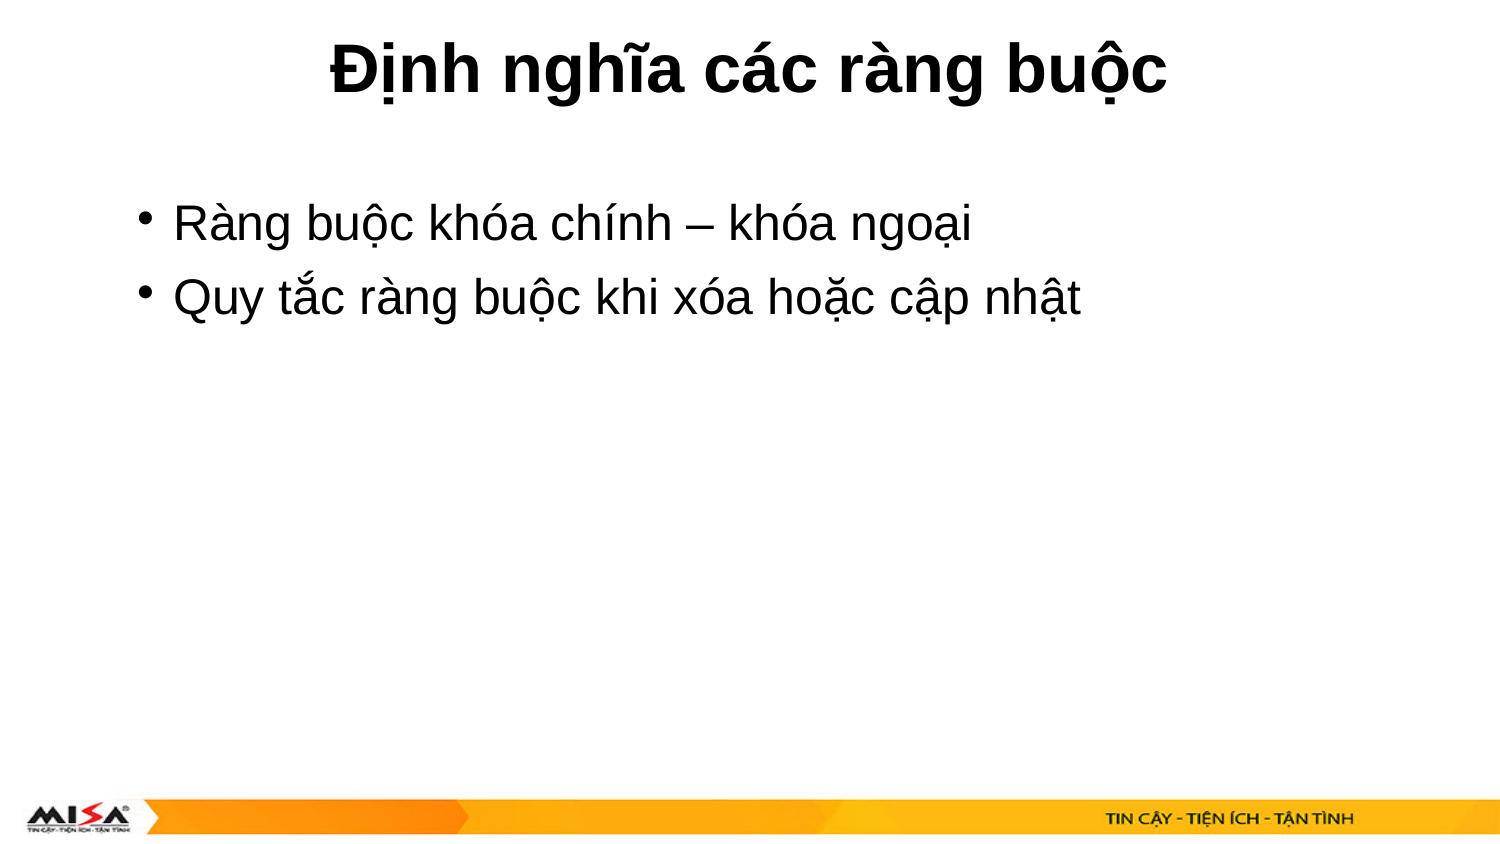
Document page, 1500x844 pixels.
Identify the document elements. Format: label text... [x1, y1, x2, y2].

picture [0, 142, 1500, 844]
title Định nghĩa các ràng buộc [0, 0, 1500, 142]
list Ràng buộc khóa chính – khóa ngoại Quy tắc ràng buộc khi xóa hoặc cập nhật [125, 197, 1350, 687]
